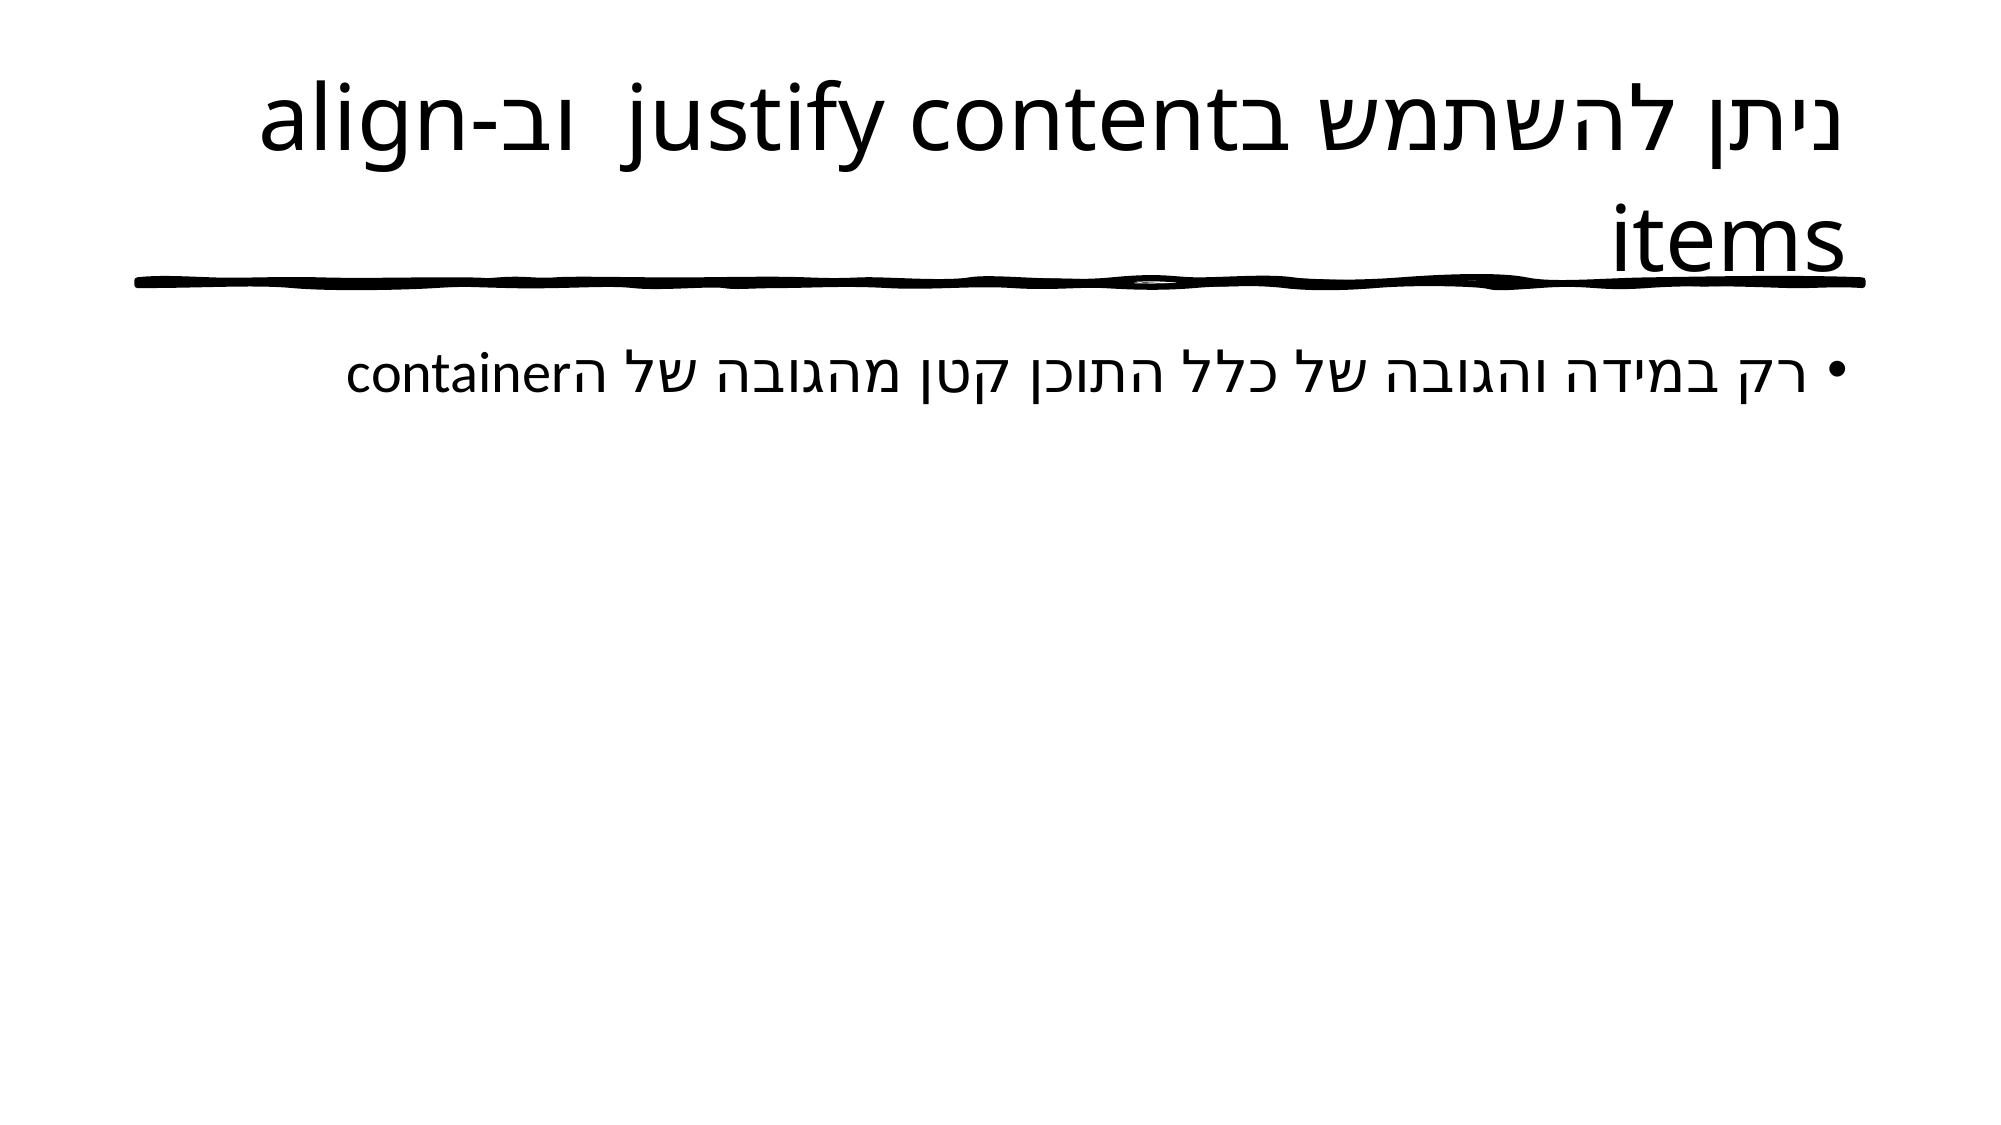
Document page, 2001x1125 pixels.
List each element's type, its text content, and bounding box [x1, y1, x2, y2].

list רק במידה והגובה של כלל התוכן קטן מהגובה של הcontainer [137, 316, 1863, 1014]
title ניתן להשתמש בjustify content ובalign-items [137, 59, 1863, 278]
